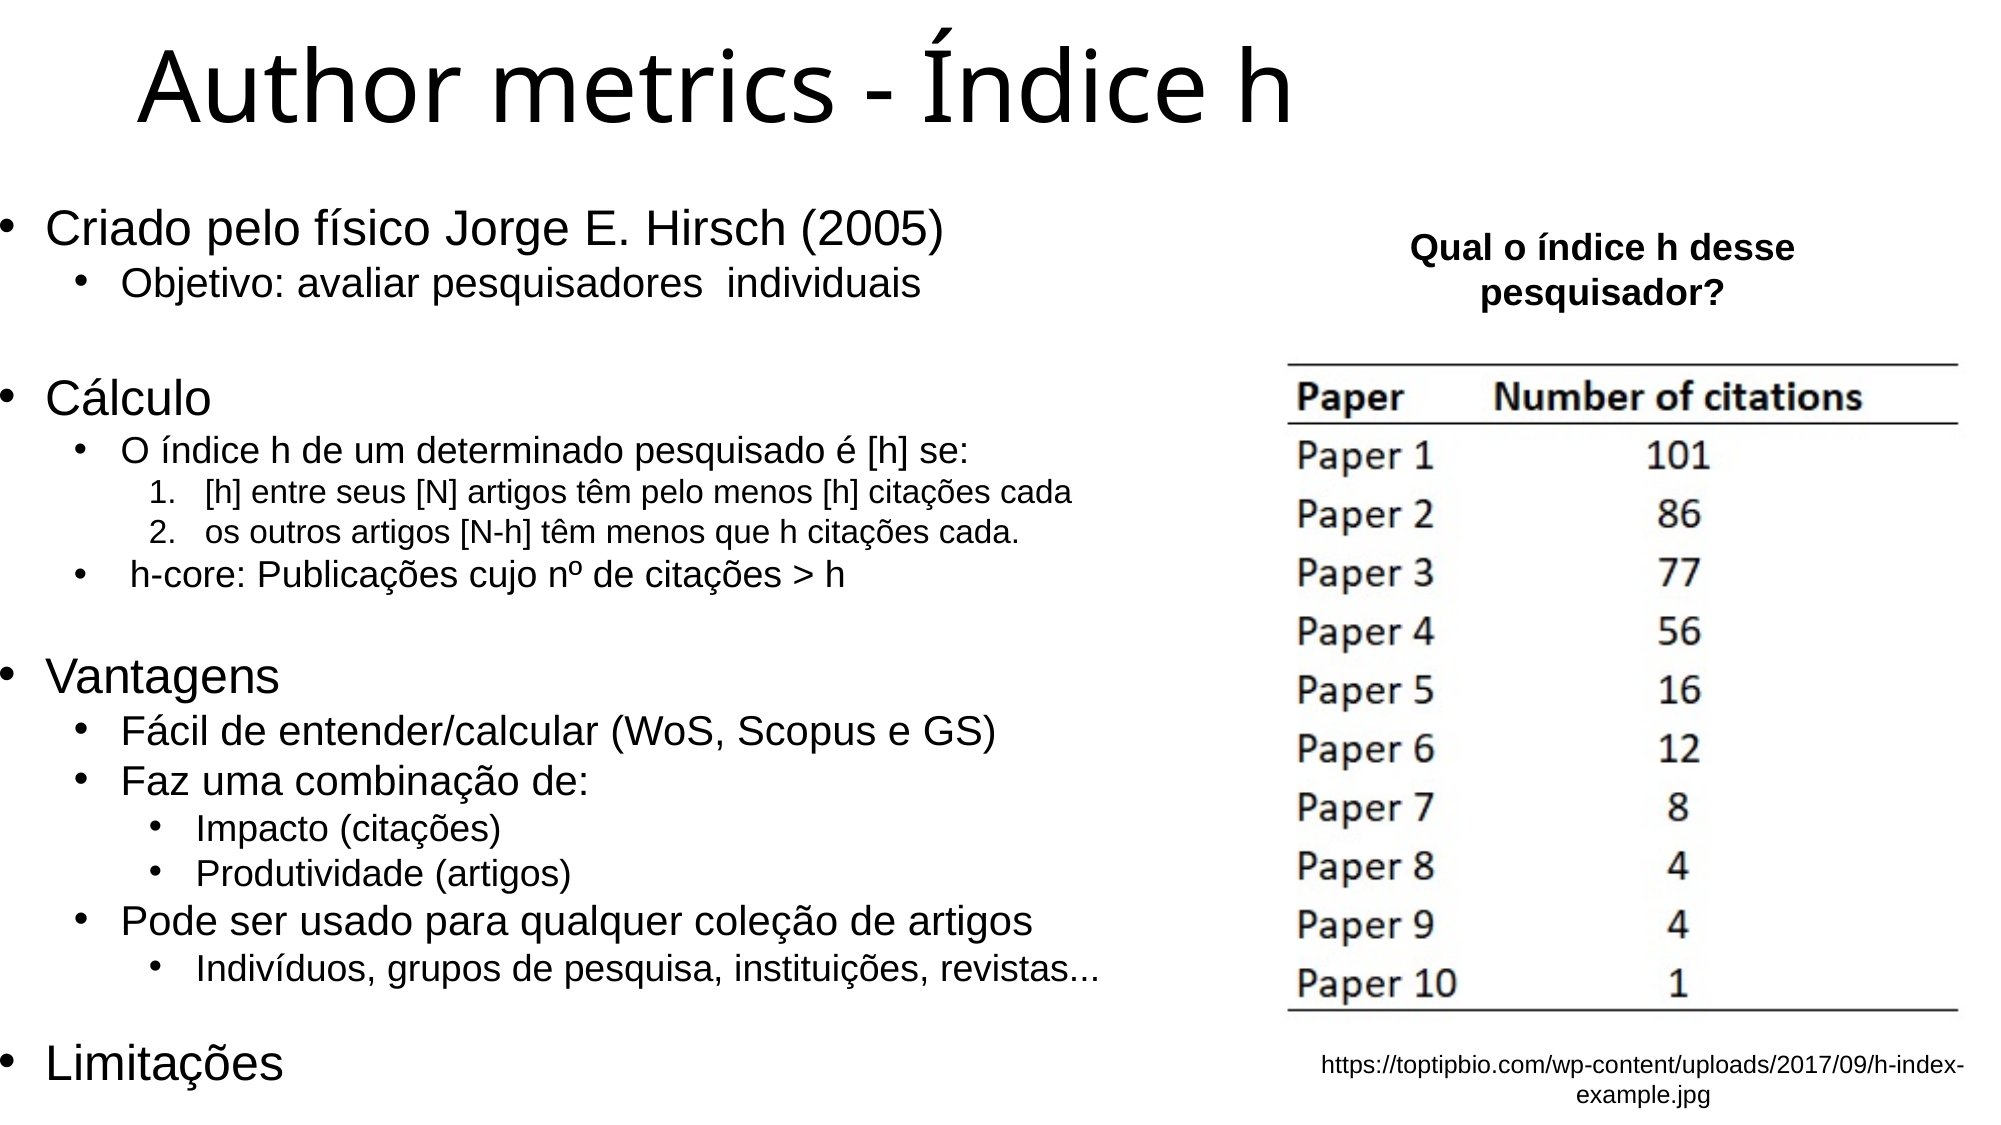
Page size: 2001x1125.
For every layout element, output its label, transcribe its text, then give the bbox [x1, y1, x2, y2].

title Author metrics - Índice h [137, 0, 1863, 192]
text_box Qual o índice h desse pesquisador? [1375, 215, 1830, 321]
subtitle Criado pelo físico Jorge E. Hirsch (2005) Objetivo: avaliar pesquisadores individuais Cálculo O índice h de um determinado pesquisado é [h] se: [h] entre seus [N] artigos têm pelo menos [h] citações cada os outros artigos [N-h] têm menos que h citações cada. h-core: Publicações cujo nº de citações > h Vantagens Fácil de entender/calcular (WoS, Scopus e GS) Faz uma combinação de: Impacto (citações) Produtividade (artigos) Pode ser usado para qualquer coleção de artigos Indivíduos, grupos de pesquisa, instituições, revistas... Limitações [0, 191, 1243, 1095]
picture [1284, 342, 1994, 1042]
text_box https://toptipbio.com/wp-content/uploads/2017/09/h-index-example.jpg [1294, 1049, 1993, 1117]
